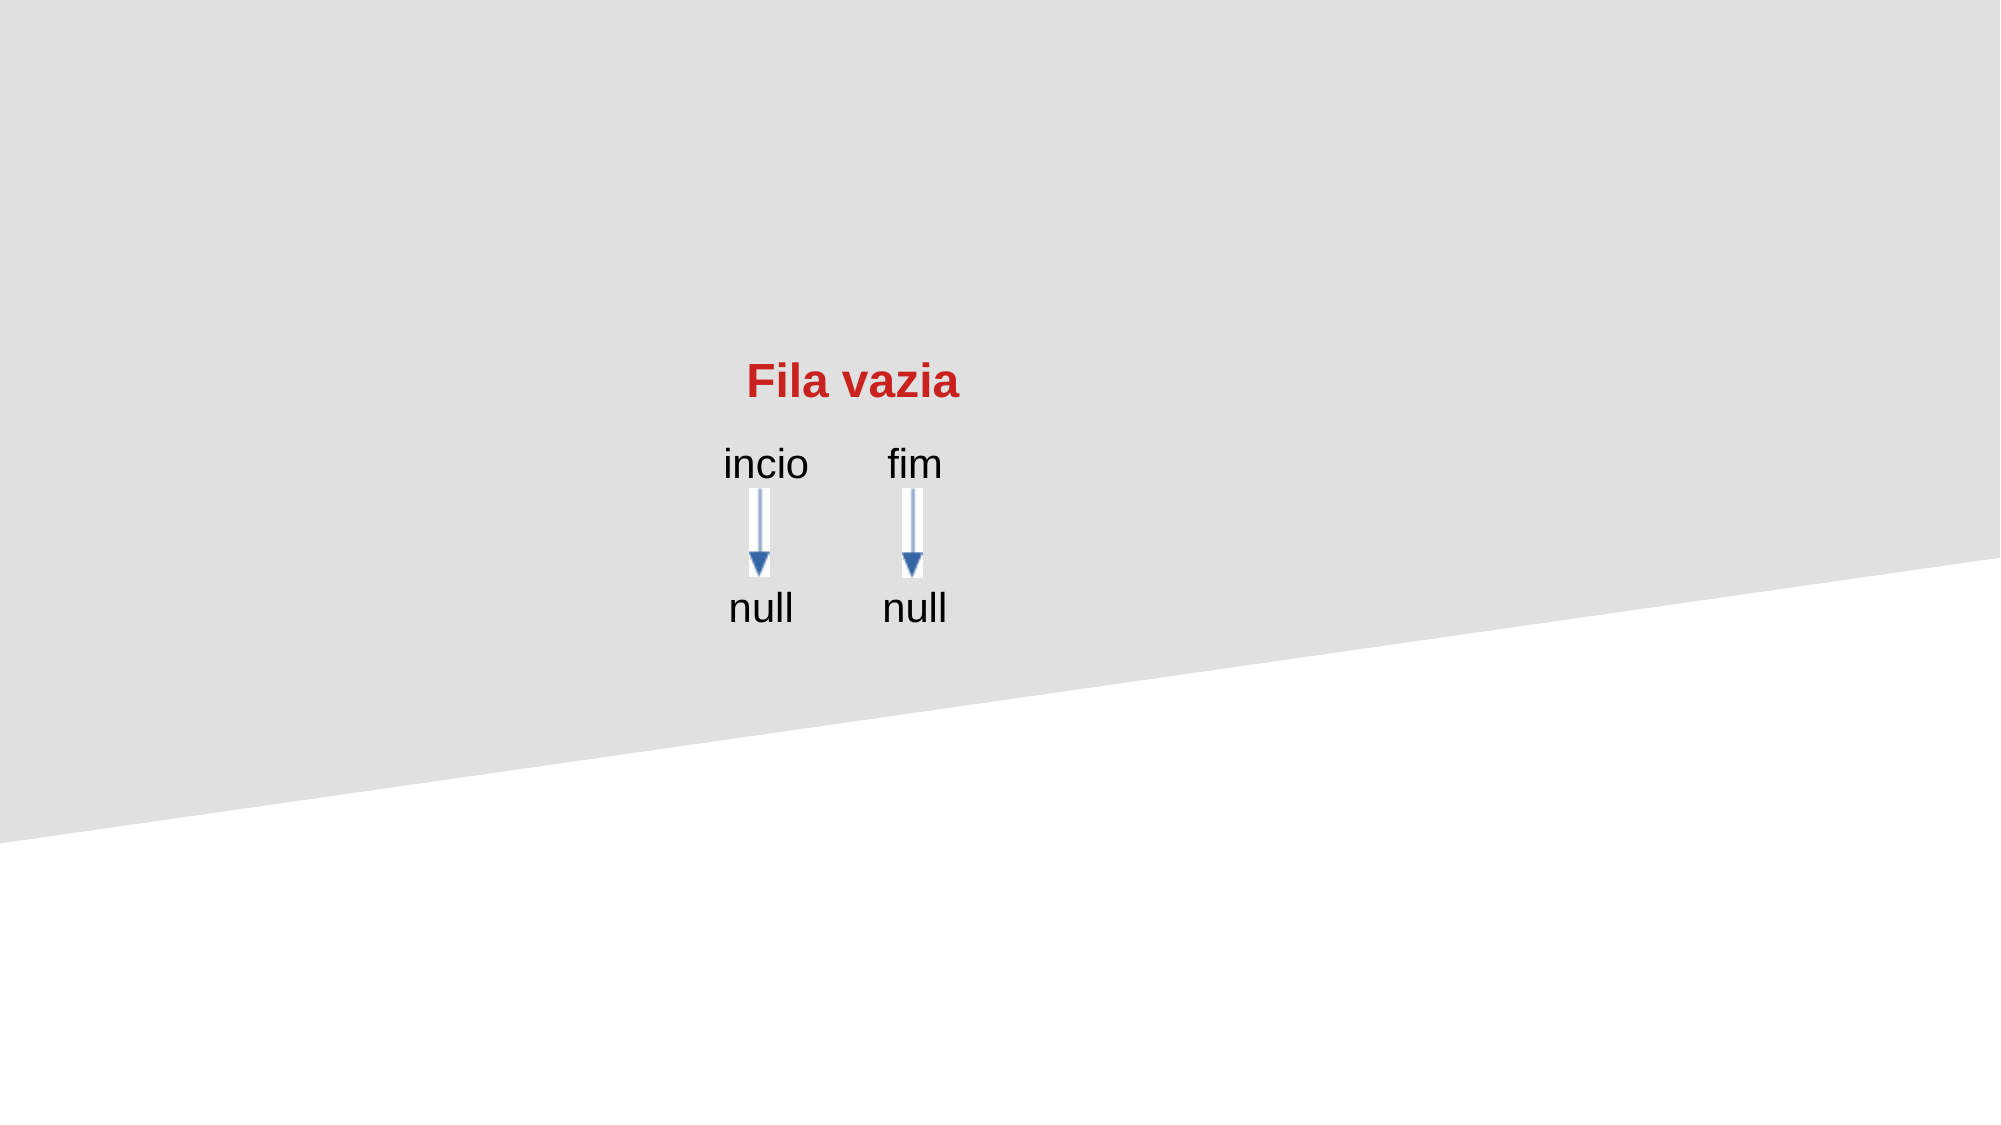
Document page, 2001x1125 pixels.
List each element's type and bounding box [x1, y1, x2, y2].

text_box [708, 342, 980, 628]
